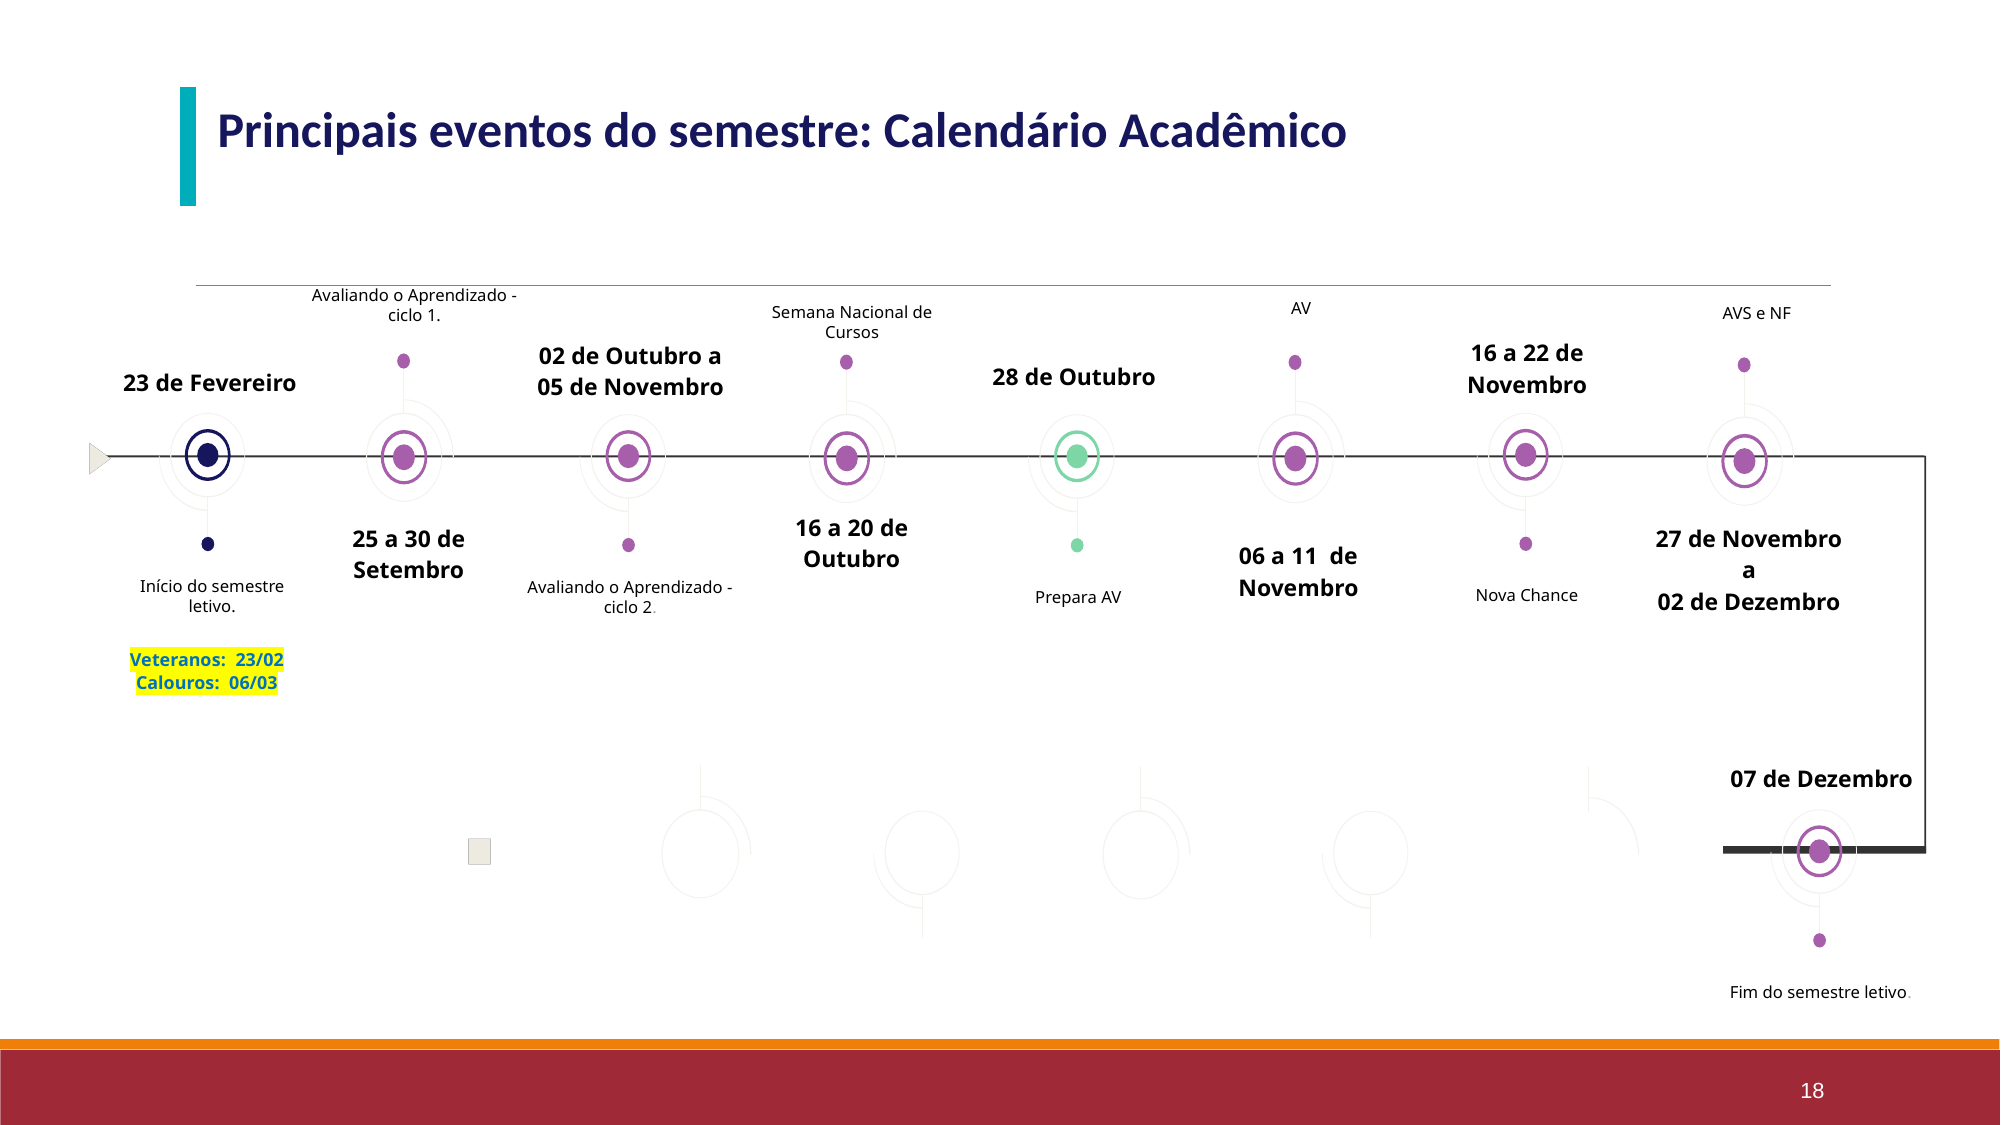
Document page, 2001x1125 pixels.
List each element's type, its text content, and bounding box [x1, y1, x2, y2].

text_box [81, 86, 1955, 1030]
slide_number 18 [1624, 1059, 1840, 1120]
